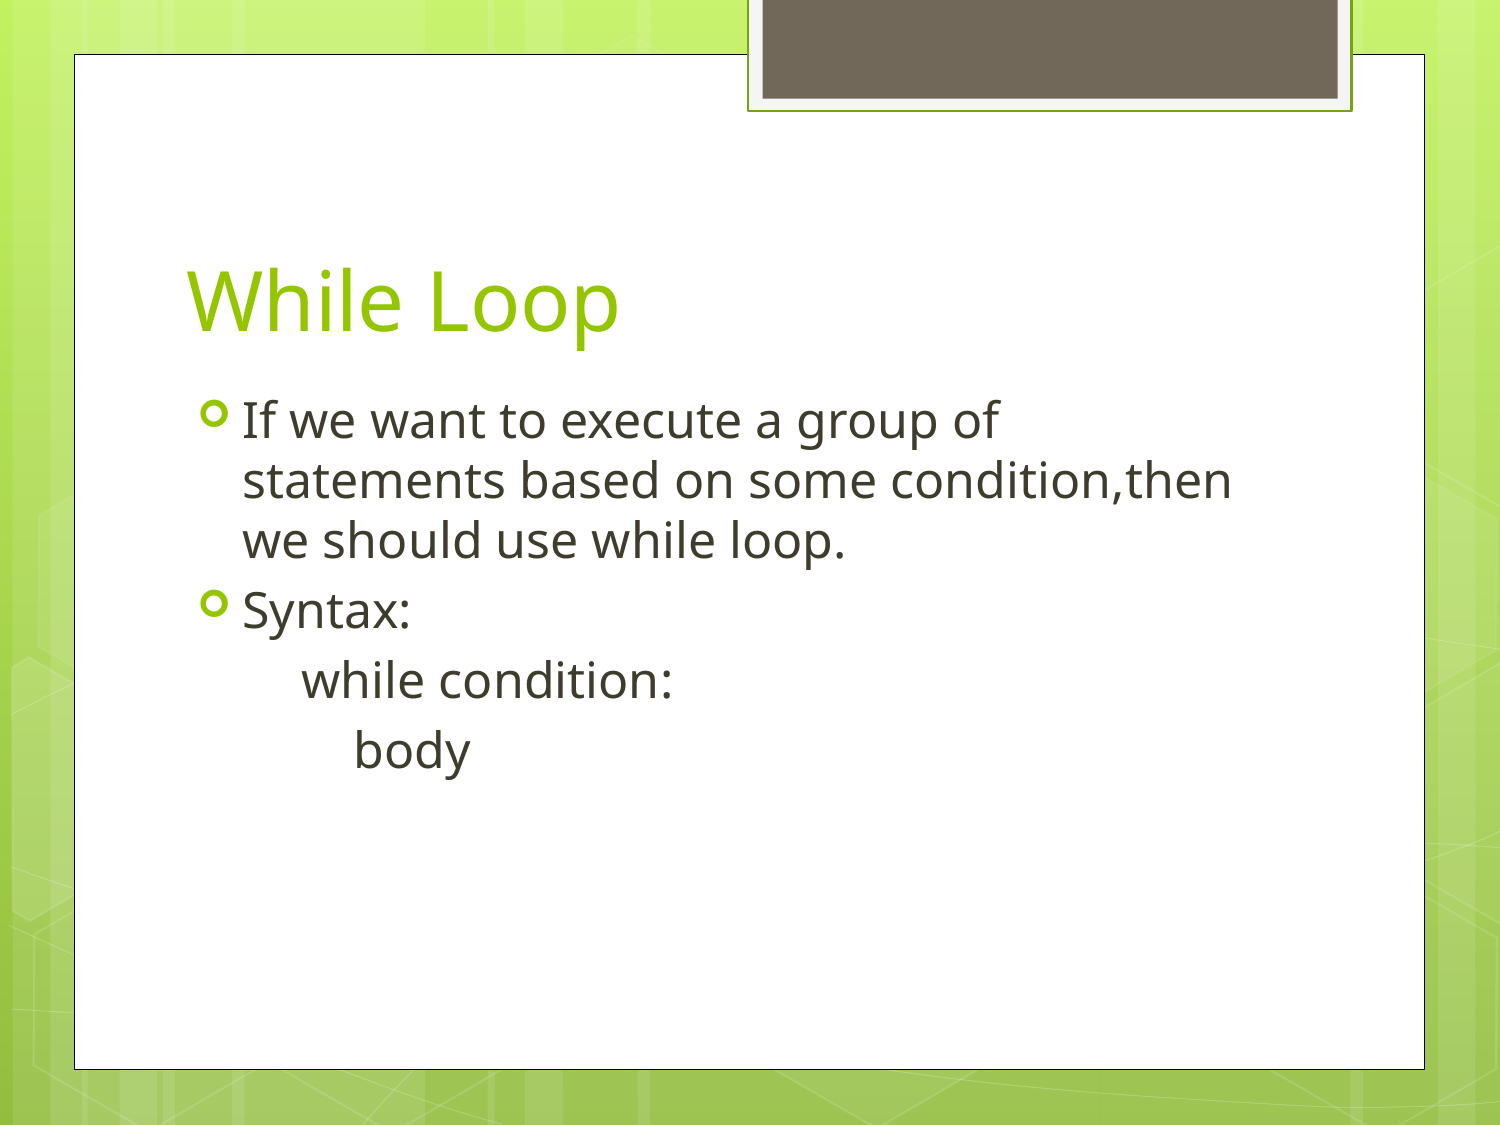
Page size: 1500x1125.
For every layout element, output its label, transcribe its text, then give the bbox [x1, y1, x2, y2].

list If we want to execute a group of statements based on some condition,then we should use while loop. Syntax: while condition: body [171, 381, 1283, 957]
title While Loop [171, 168, 1324, 357]
